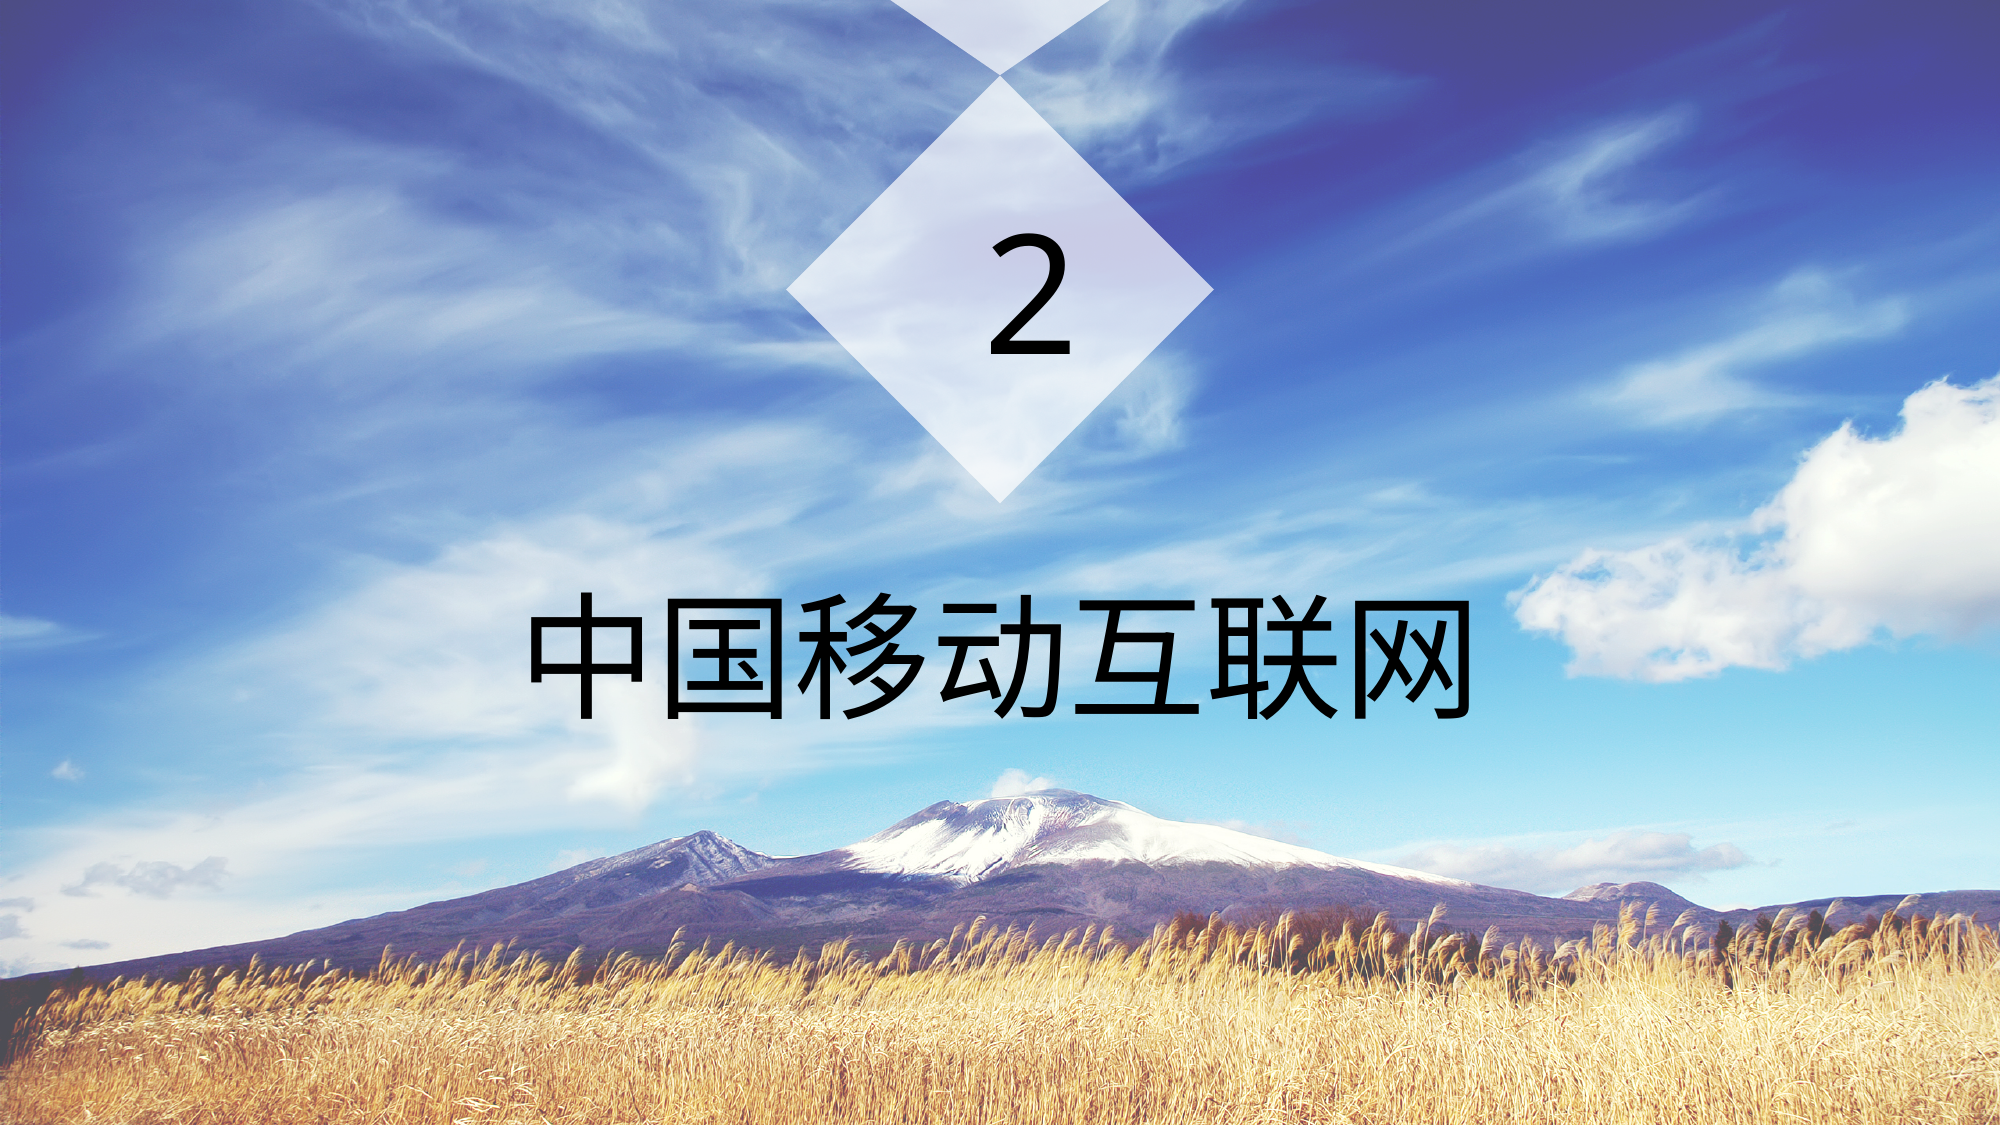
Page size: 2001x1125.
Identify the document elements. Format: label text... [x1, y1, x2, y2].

text_box [0, 0, 2000, 1125]
text_box [784, 74, 1216, 505]
text_box 中国移动互联网 [503, 563, 1496, 744]
text_box 2 [969, 180, 1031, 396]
text_box [888, 0, 1112, 76]
